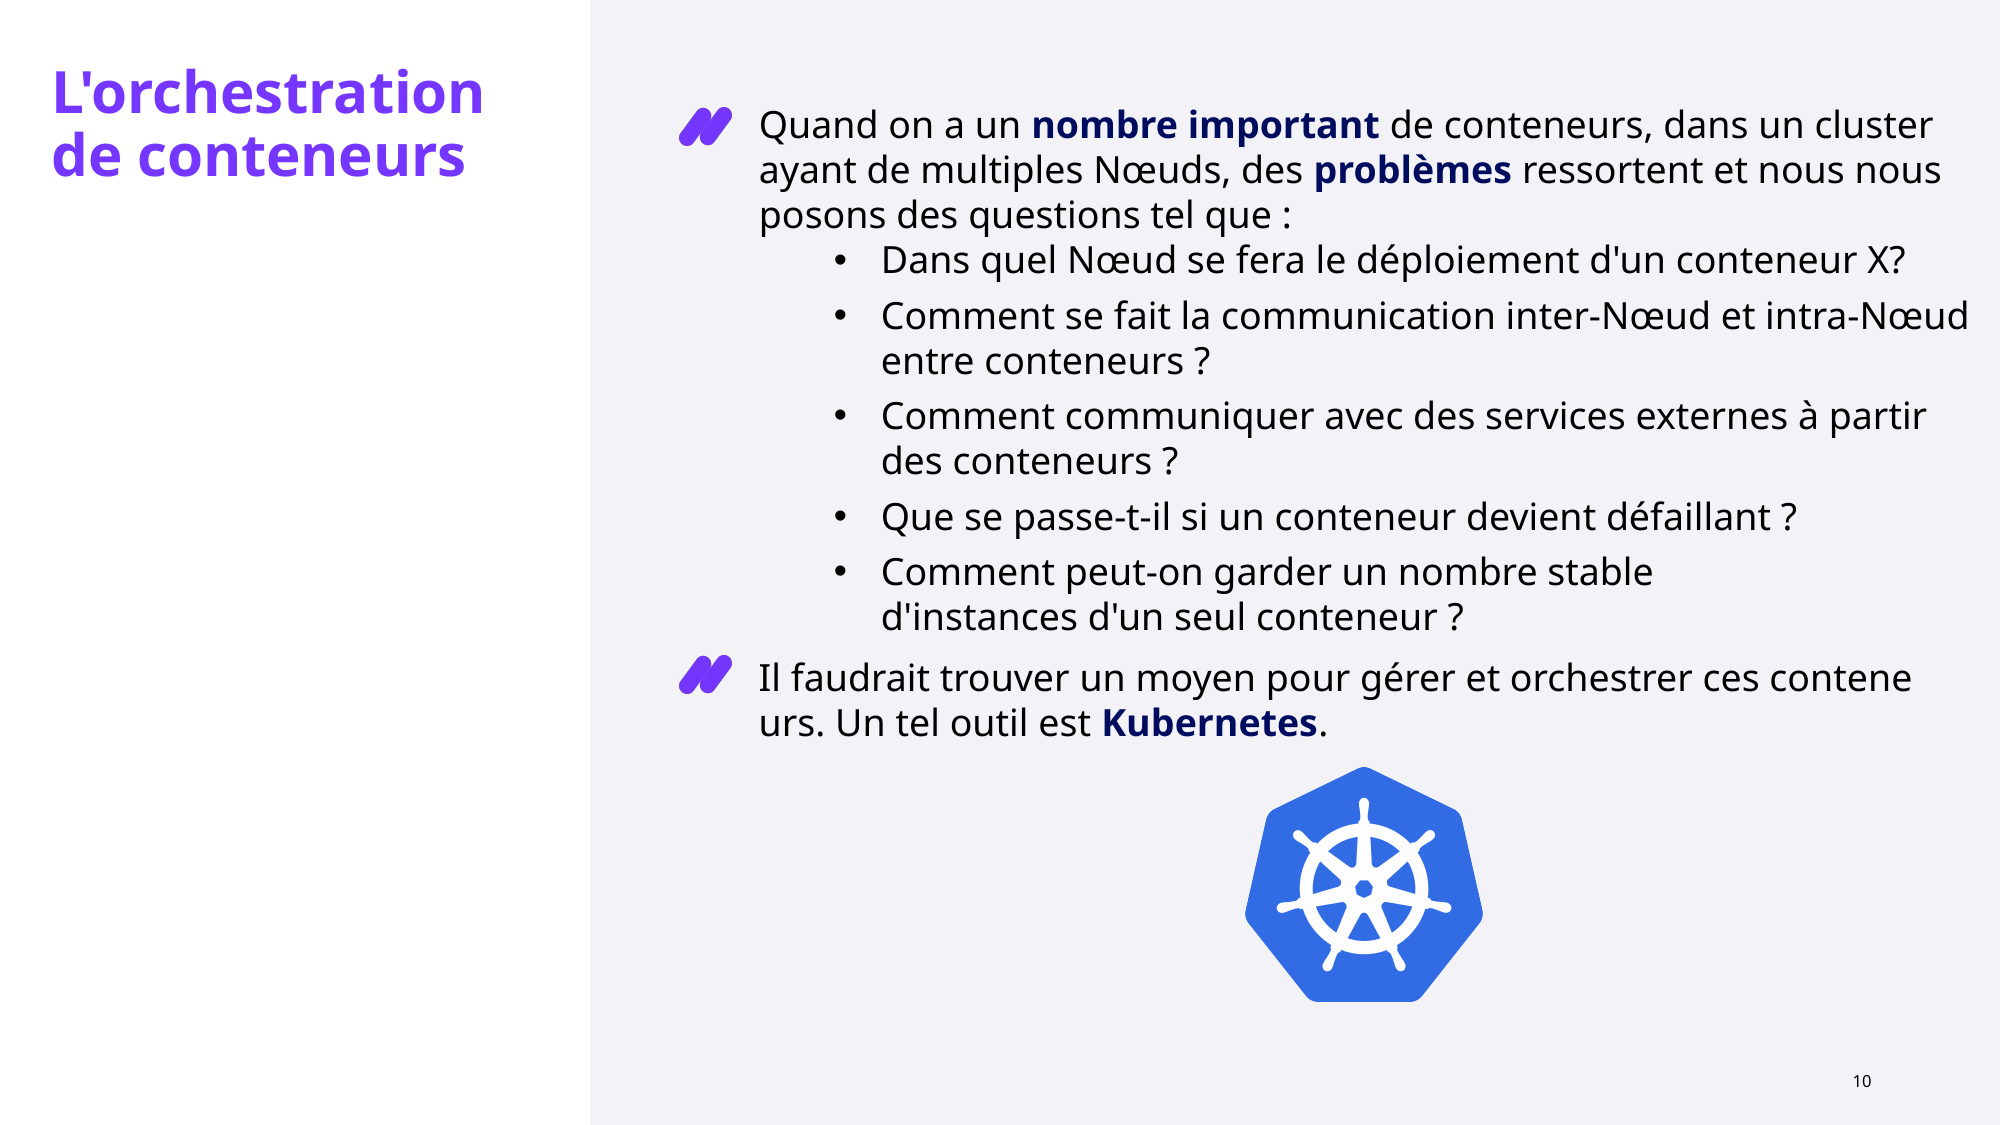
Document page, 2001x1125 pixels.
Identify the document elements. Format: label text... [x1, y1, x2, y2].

picture [679, 107, 732, 146]
text_box 10 [1436, 1063, 1887, 1103]
picture [1245, 767, 1483, 1002]
title L'orchestration de conteneurs [35, 55, 557, 319]
picture [679, 655, 732, 694]
text_box Quand on a un nombre important de conteneurs, dans un cluster ayant de multiples Nœuds, des problèmes ressortent et nous nous posons des questions tel que : Dans quel Nœud se fera le déploiement d'un conteneur X? Comment se fait la communication inter-Nœud et intra-Nœud entre conteneurs ? Comment communiquer avec des services externes à partir des conteneurs ? Que se passe-t-il si un conteneur devient défaillant ? Comment peut-on garder un nombre stable d'instances d'un seul conteneur ? [743, 94, 1997, 326]
text_box Il faudrait trouver un moyen pour gérer et orchestrer ces conteneurs. Un tel outil est Kubernetes. [743, 646, 1937, 752]
